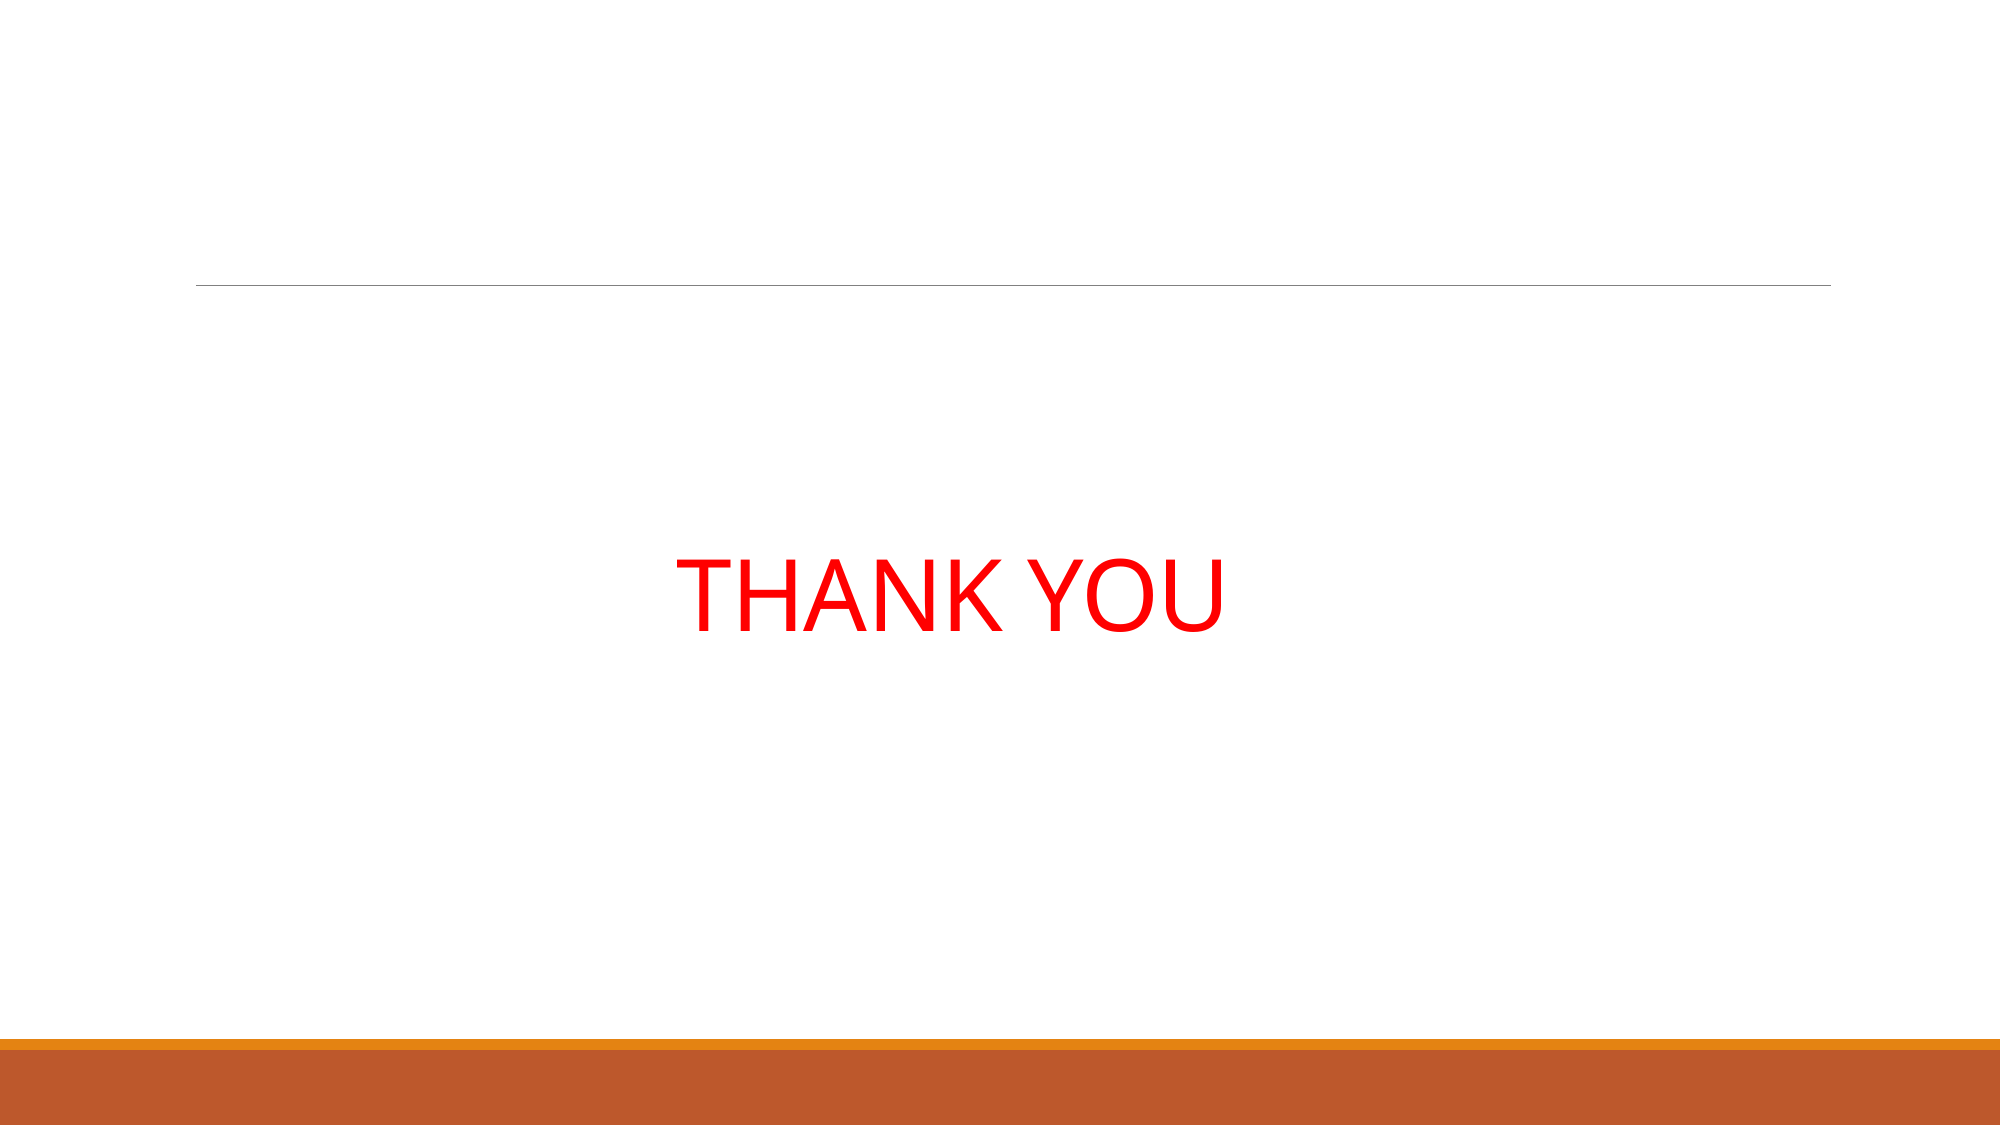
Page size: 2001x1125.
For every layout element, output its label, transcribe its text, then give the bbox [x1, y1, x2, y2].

title THANK YOU [128, 421, 1779, 660]
